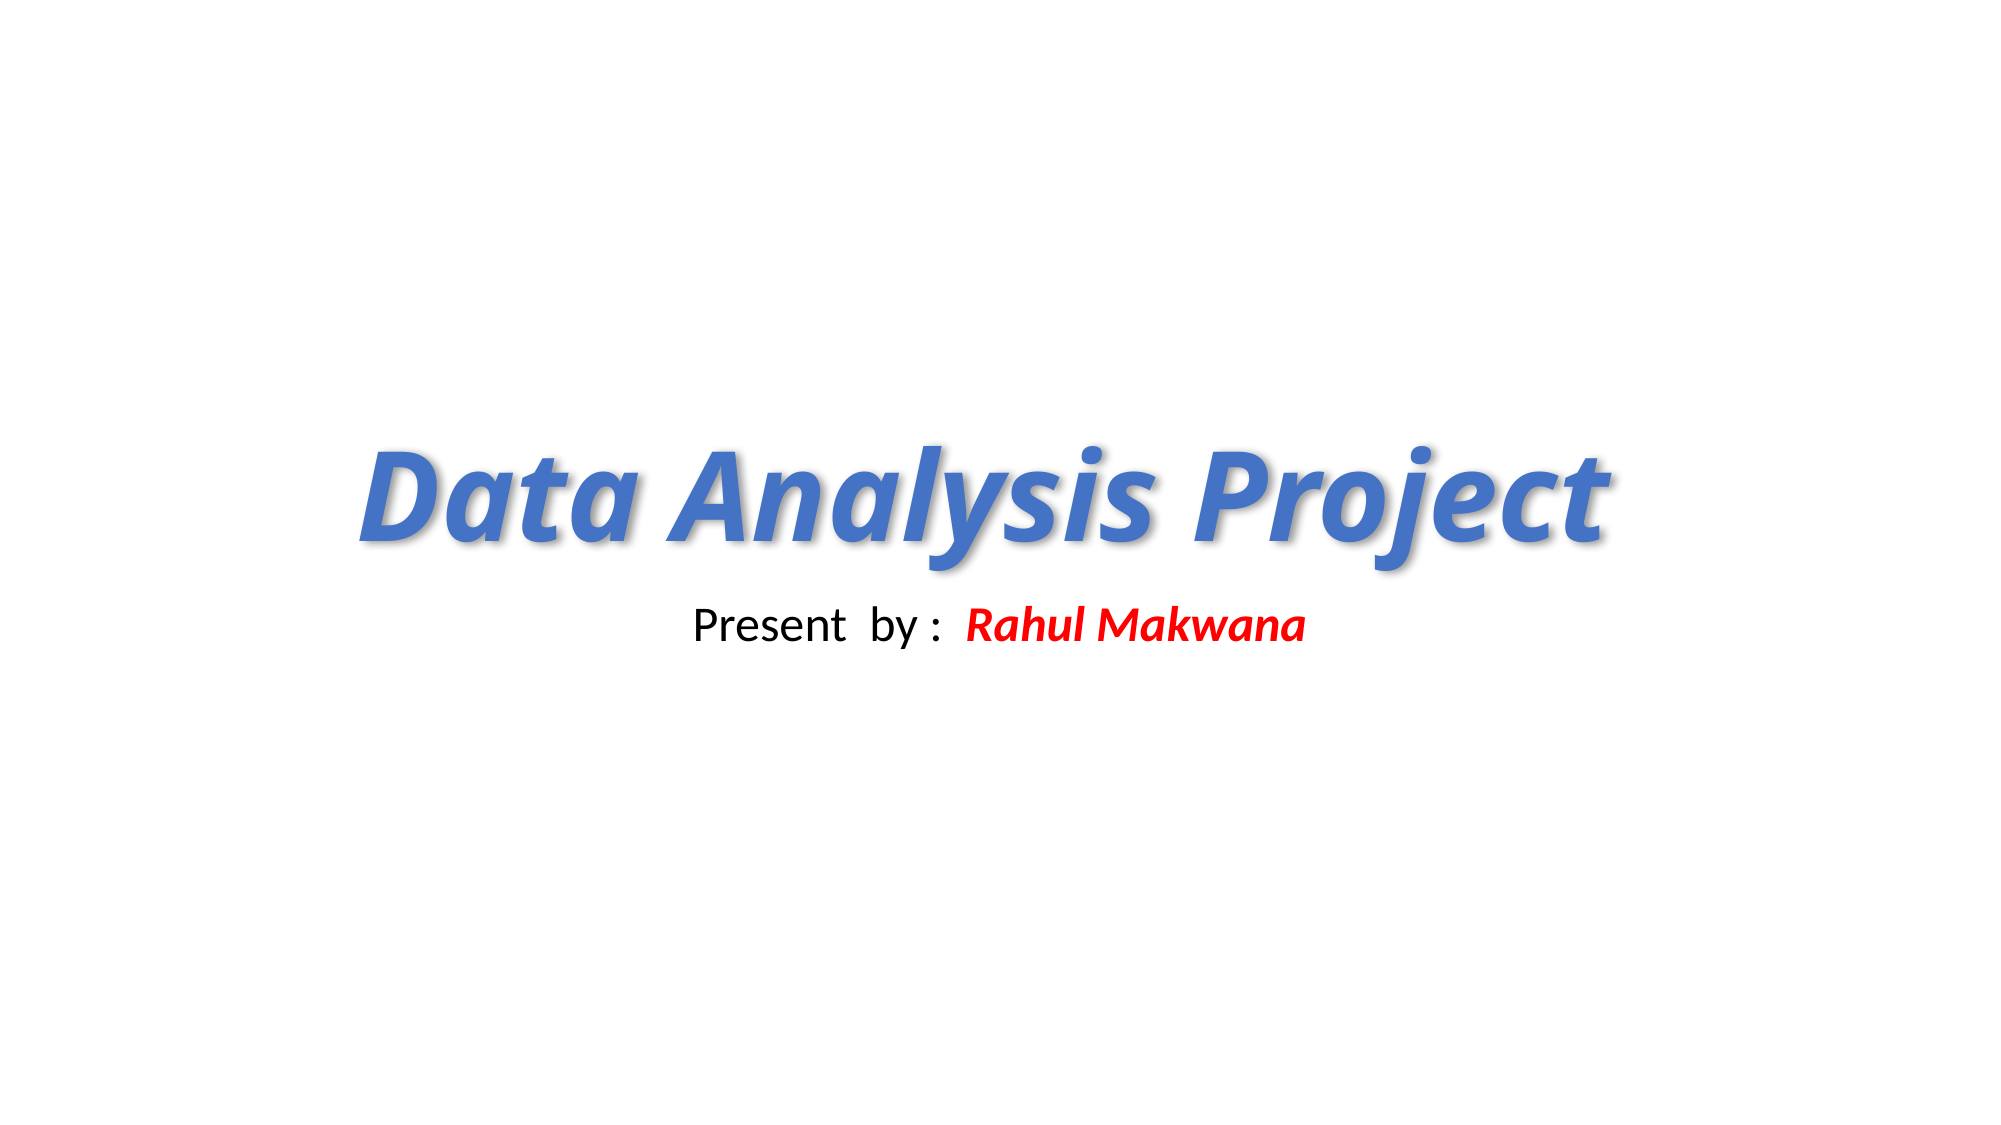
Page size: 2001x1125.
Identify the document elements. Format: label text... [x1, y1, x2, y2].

title Data Analysis Project [249, 184, 1750, 576]
subtitle Present by : Rahul Makwana [249, 590, 1750, 863]
